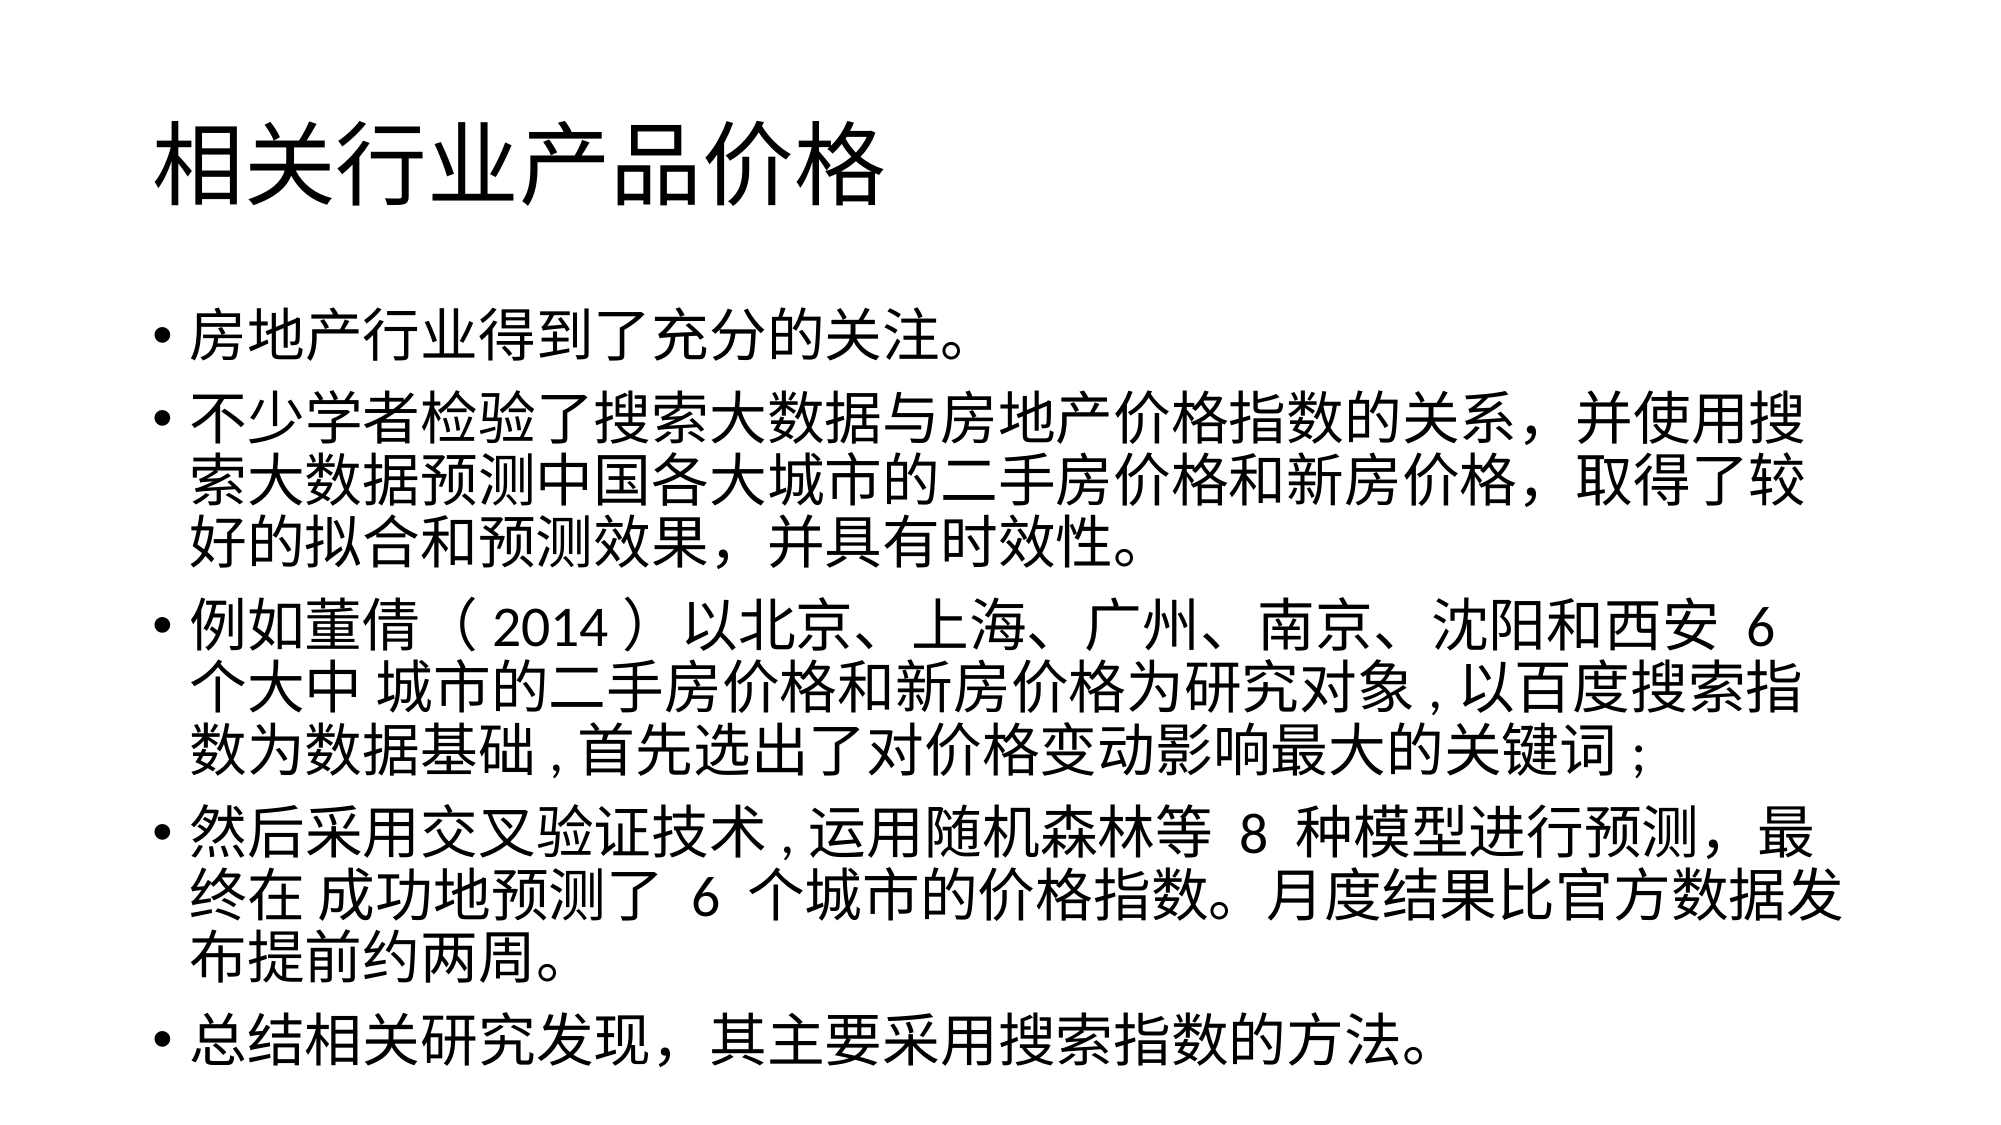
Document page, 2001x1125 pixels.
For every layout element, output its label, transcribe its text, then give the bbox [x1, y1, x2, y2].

title 相关行业产品价格 [137, 59, 1863, 278]
list 房地产行业得到了充分的关注。 不少学者检验了搜索大数据与房地产价格指数的关系，并使用搜索大数据预测中国各大城市的二手房价格和新房价格，取得了较好的拟合和预测效果，并具有时效性。 例如董倩（2014）以北京、上海、广州、南京、沈阳和西安 6 个大中 城市的二手房价格和新房价格为研究对象,以百度搜索指数为数据基础,首先选出了对价格变动影响最大的关键词; 然后采用交叉验证技术,运用随机森林等 8 种模型进行预测，最终在 成功地预测了 6 个城市的价格指数。月度结果比官方数据发布提前约两周。 总结相关研究发现，其主要采用搜索指数的方法。 [137, 299, 1863, 1087]
